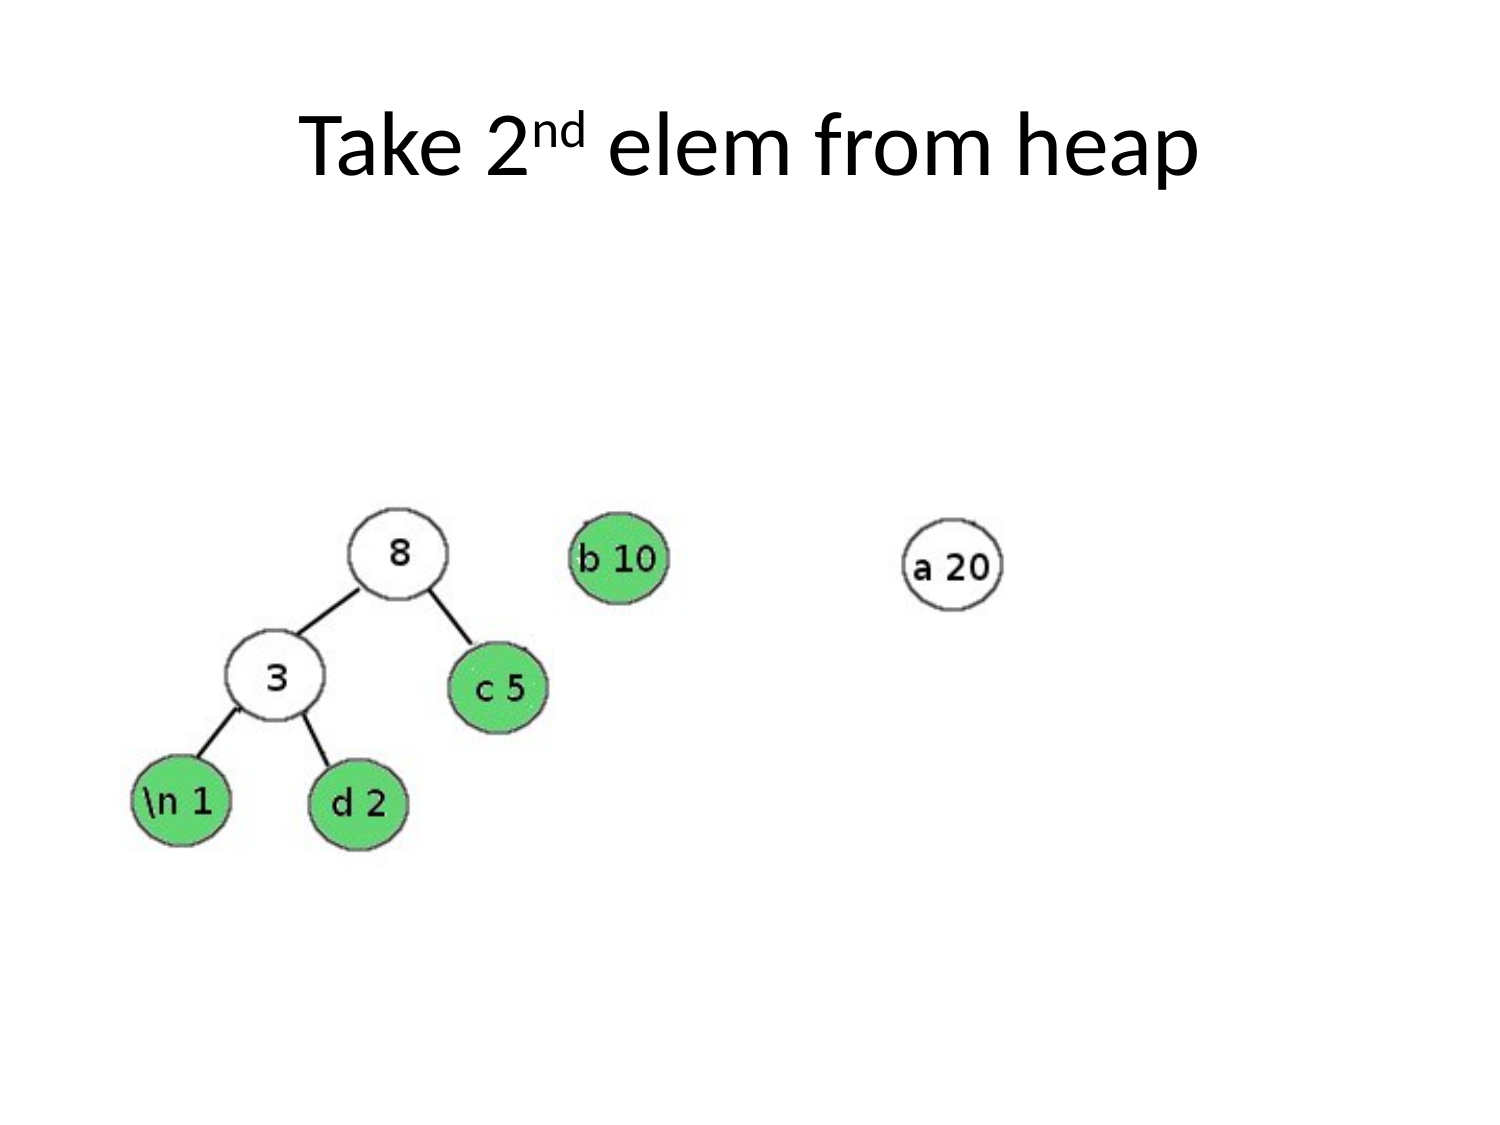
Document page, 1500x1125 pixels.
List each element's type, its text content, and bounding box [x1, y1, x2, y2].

title Take 2nd elem from heap [75, 45, 1425, 233]
picture [87, 249, 1422, 1084]
